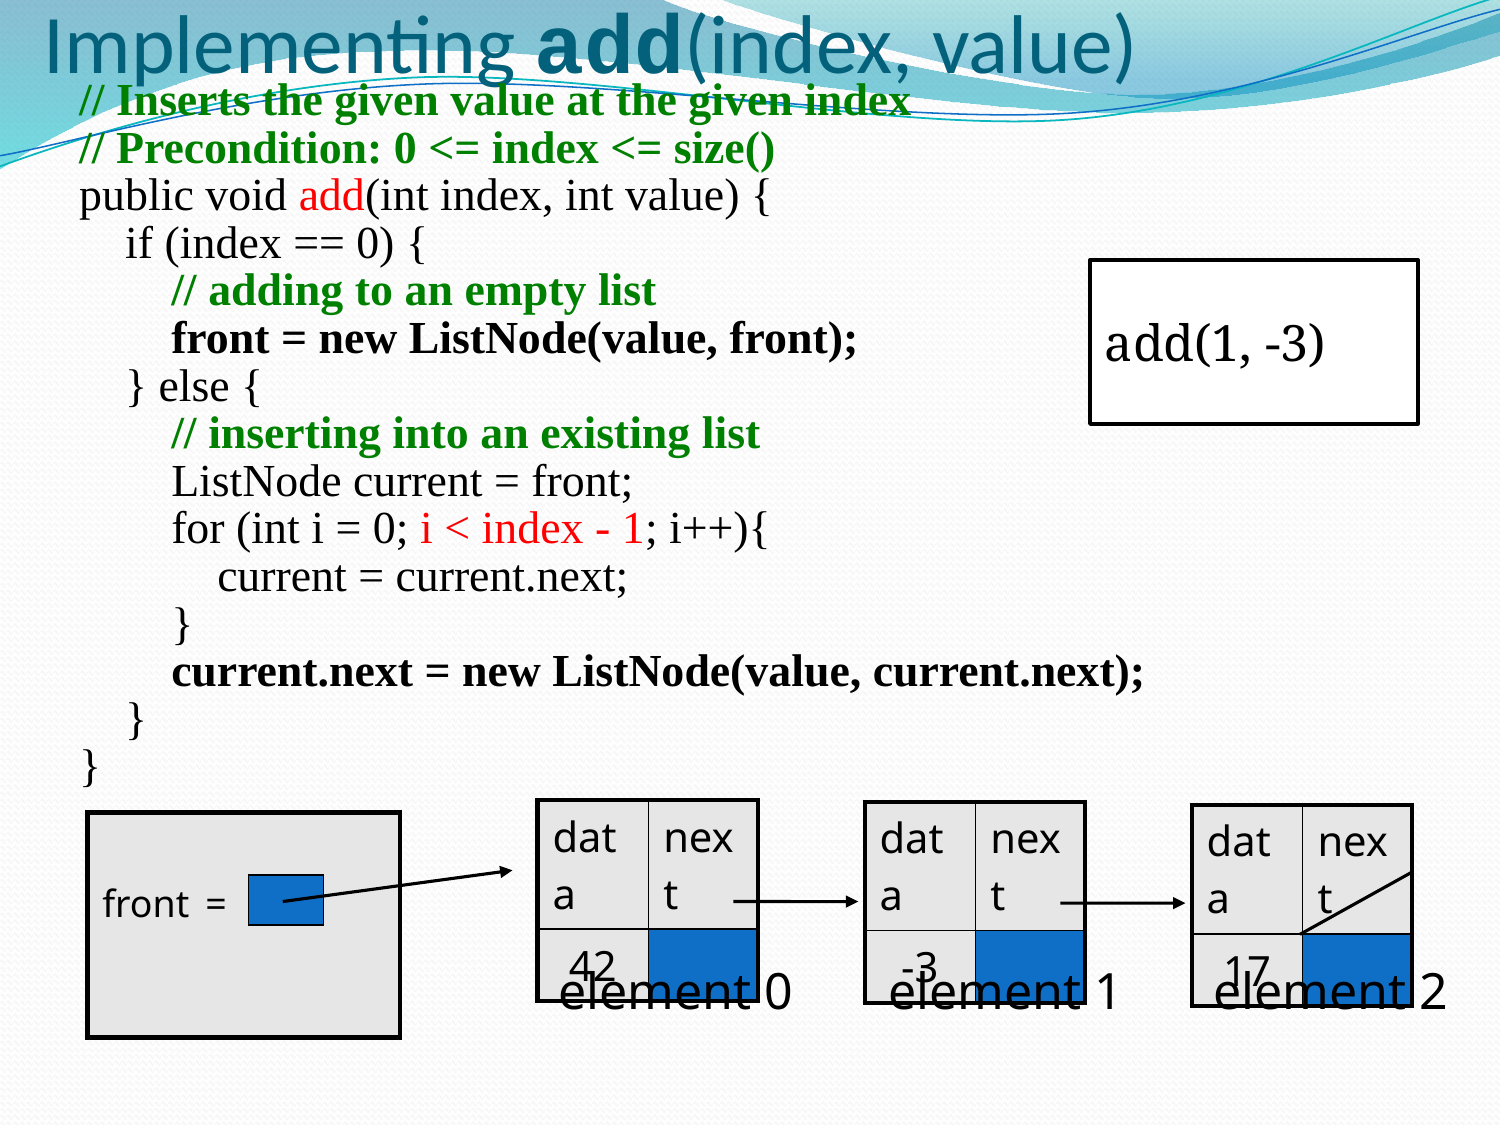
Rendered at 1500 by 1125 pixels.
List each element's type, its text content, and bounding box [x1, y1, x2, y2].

title Implementing add(index, value) [43, 9, 1394, 77]
table_header data [540, 802, 648, 928]
table_header next [1303, 807, 1410, 933]
text_box element 1 [873, 952, 1138, 1027]
table_cell 42 [540, 930, 648, 999]
text_box add(1, -3) [1088, 258, 1420, 426]
text_box [282, 865, 513, 902]
table_cell [1303, 935, 1410, 952]
list // Inserts the given value at the given index // Precondition: 0 <= index <= size() public void add(int index, int value) { if (index == 0) { // adding to an empty list front = new ListNode(value, front); } else { // inserting into an existing list ListNode current = front; for (int i = 0; i < index - 1; i++){ current = current.next; } current.next = new ListNode(value, current.next); } } [0, 77, 1500, 1125]
table_cell [649, 930, 756, 952]
text_box [1060, 896, 1186, 910]
text_box [248, 875, 324, 925]
table_header data [867, 804, 975, 930]
table_header data [1194, 807, 1302, 933]
text_box element 2 [1198, 952, 1463, 1027]
table_cell 17 [1194, 935, 1302, 1004]
table_header next [649, 802, 756, 928]
text_box front = [87, 812, 400, 1038]
table_cell [976, 931, 1083, 952]
text_box [733, 895, 859, 908]
text_box element 0 [543, 952, 809, 1027]
table_cell -3 [867, 931, 975, 1001]
table_header next [976, 804, 1083, 930]
